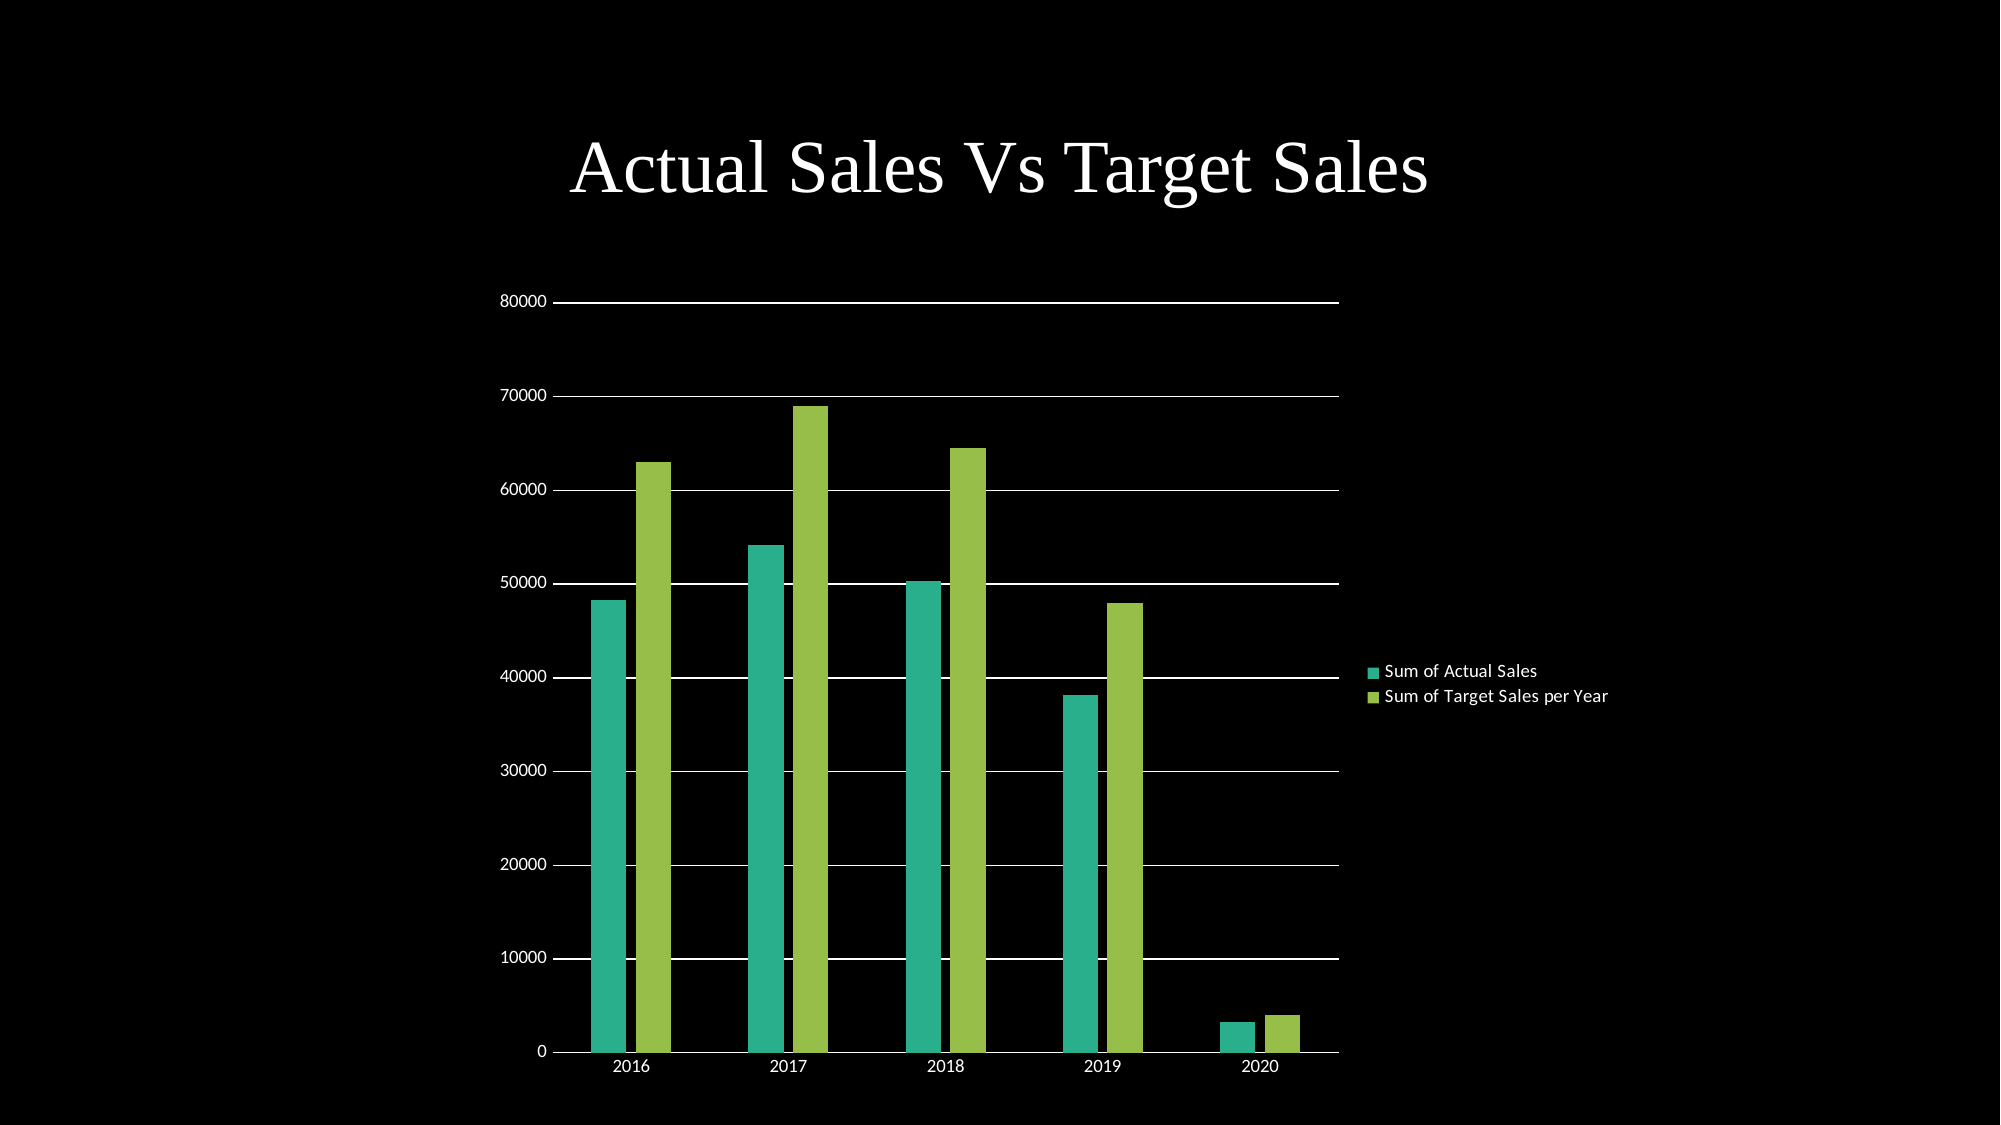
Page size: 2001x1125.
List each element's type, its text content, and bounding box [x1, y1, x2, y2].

title Actual Sales Vs Target Sales [137, 59, 1863, 278]
chart [476, 277, 1627, 1094]
